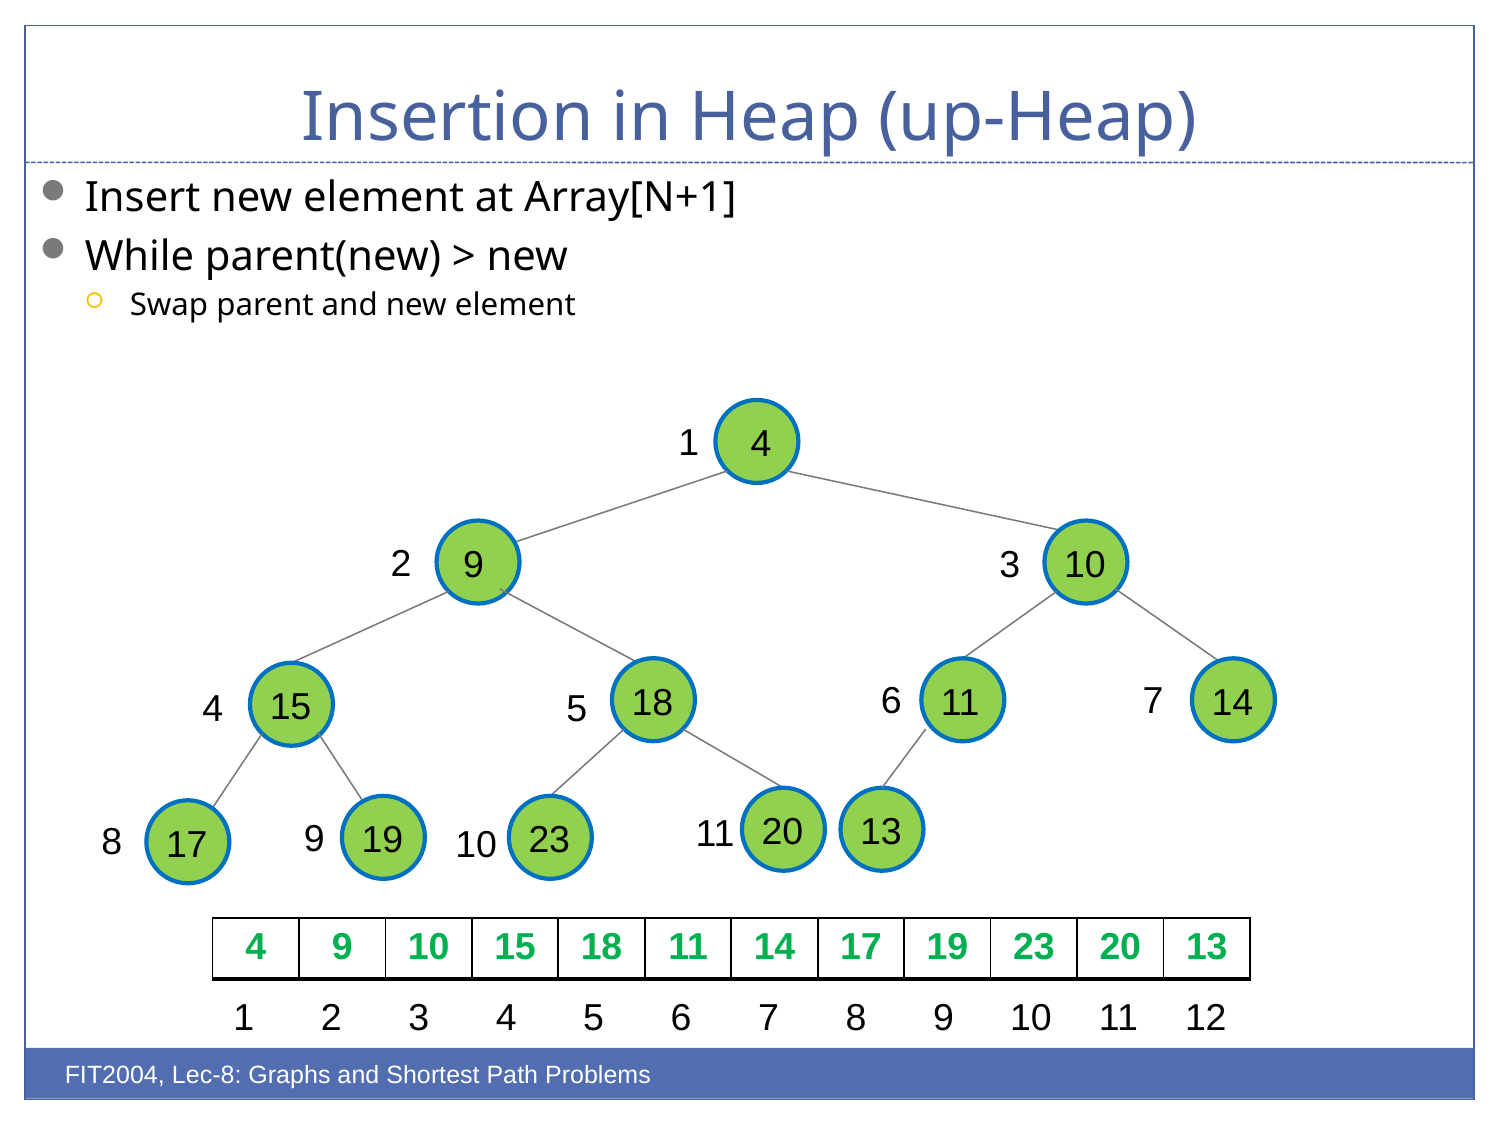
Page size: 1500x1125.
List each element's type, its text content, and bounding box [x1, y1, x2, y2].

text_box 5 [551, 681, 602, 727]
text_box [249, 662, 334, 746]
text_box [881, 728, 927, 788]
table_header 4 [462, 989, 550, 1050]
footer FIT2004, Lec-8: Graphs and Shortest Path Problems [50, 1051, 800, 1112]
table_header 17 [819, 919, 903, 977]
table_header 2 [287, 989, 375, 1050]
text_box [840, 787, 924, 871]
text_box 2 [375, 531, 427, 588]
text_box 9 [289, 807, 334, 867]
table_header 11 [1075, 989, 1162, 1050]
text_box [341, 795, 426, 880]
text_box 1 [663, 443, 708, 467]
table_header 9 [300, 919, 385, 977]
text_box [1115, 588, 1233, 671]
table_header 4 [213, 919, 298, 977]
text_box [921, 658, 1005, 742]
title Insertion in Heap (up-Heap) [49, 37, 1450, 162]
table_header 19 [905, 919, 990, 977]
text_box 3 [984, 543, 1035, 588]
text_box 10 [440, 812, 501, 873]
table_header 12 [1162, 989, 1250, 1050]
text_box 8 [86, 809, 138, 870]
table_header 20 [1078, 919, 1163, 977]
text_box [741, 787, 826, 871]
table_header 3 [375, 989, 462, 1050]
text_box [550, 728, 625, 797]
text_box 11 [680, 801, 734, 862]
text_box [715, 399, 799, 484]
table_header 14 [732, 919, 817, 977]
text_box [786, 470, 1074, 534]
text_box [611, 657, 696, 742]
table_header 11 [646, 919, 730, 977]
table_header 15 [473, 919, 557, 977]
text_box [1044, 520, 1128, 604]
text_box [508, 795, 593, 880]
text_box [291, 591, 450, 663]
text_box 6 [866, 668, 914, 729]
text_box 7 [1127, 681, 1179, 729]
table_header 6 [637, 989, 725, 1050]
table_header 18 [559, 919, 644, 977]
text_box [317, 731, 384, 833]
table_header 10 [987, 989, 1075, 1050]
table_header 1 [200, 989, 287, 1050]
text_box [146, 799, 230, 884]
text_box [436, 520, 520, 604]
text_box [189, 733, 263, 843]
table_header 9 [900, 989, 987, 1050]
table_header 5 [550, 989, 637, 1050]
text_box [962, 591, 1057, 659]
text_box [476, 470, 728, 555]
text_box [1191, 658, 1276, 742]
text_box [682, 728, 784, 789]
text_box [499, 588, 653, 671]
table_header 7 [725, 989, 812, 1050]
list Insert new element at Array[N+1] While parent(new) > new Swap parent and new element [24, 162, 1500, 443]
text_box 4 [187, 676, 238, 732]
table_header 13 [1164, 919, 1249, 977]
table_header 23 [991, 919, 1076, 977]
table_header 10 [386, 919, 471, 977]
table_header 8 [812, 989, 900, 1050]
